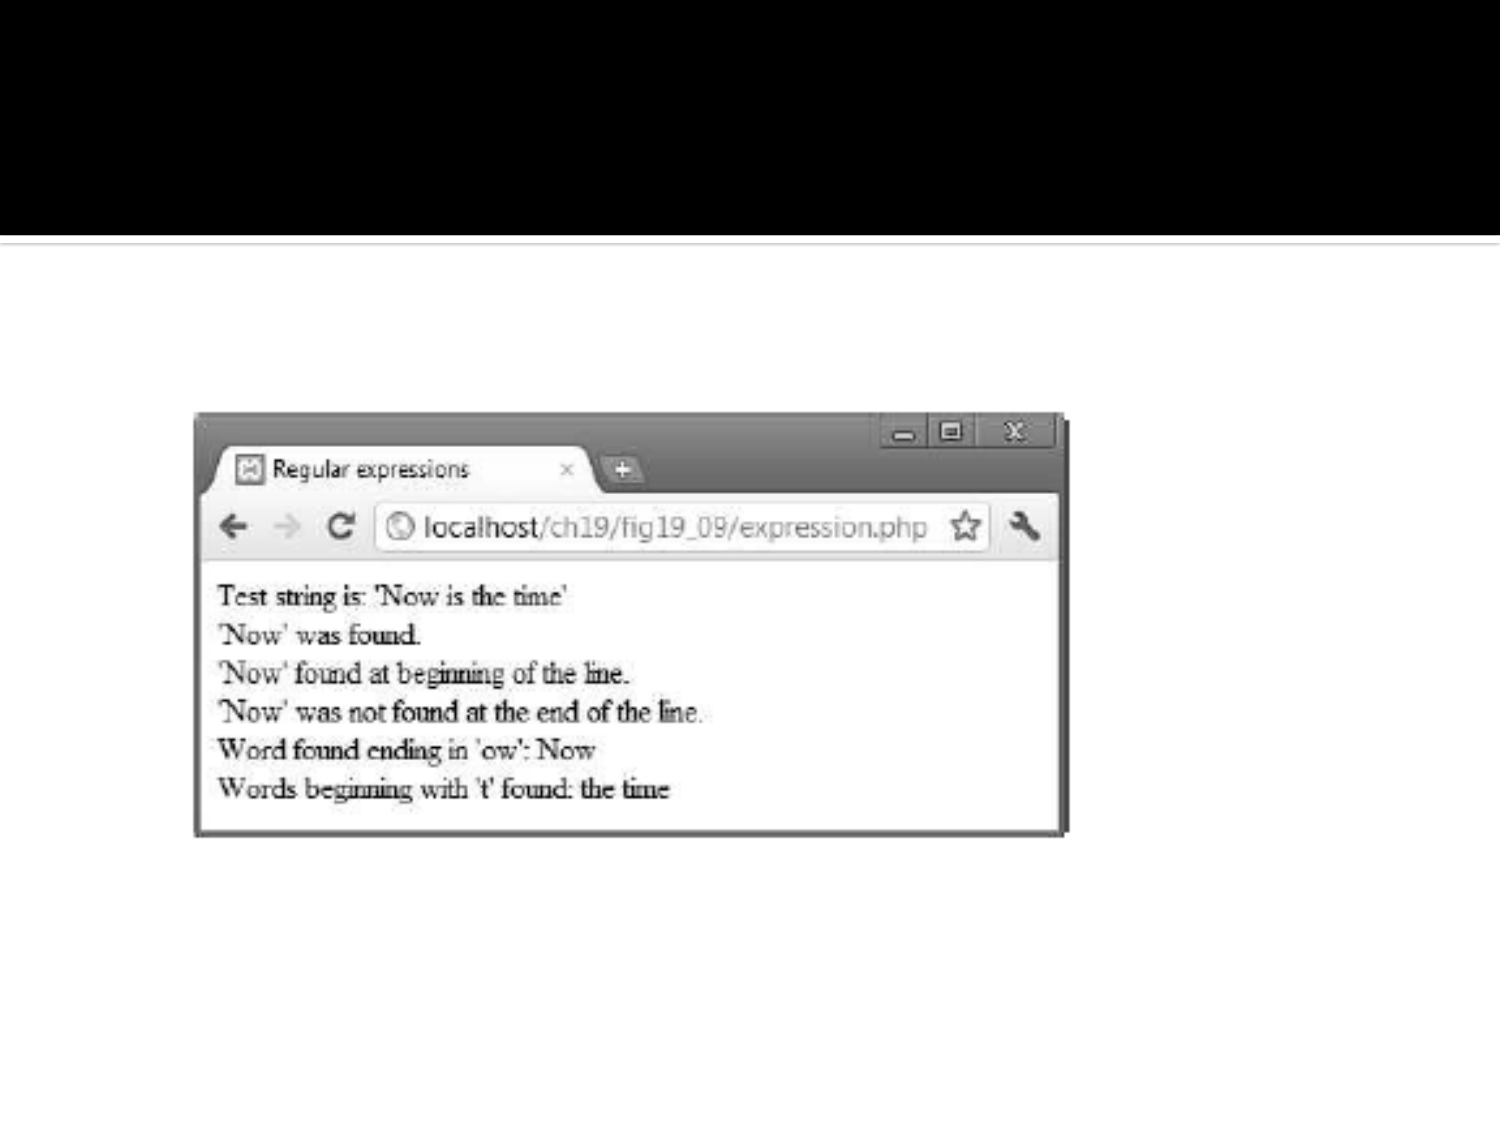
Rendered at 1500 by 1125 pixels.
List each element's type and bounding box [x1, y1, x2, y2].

list [150, 387, 1138, 854]
